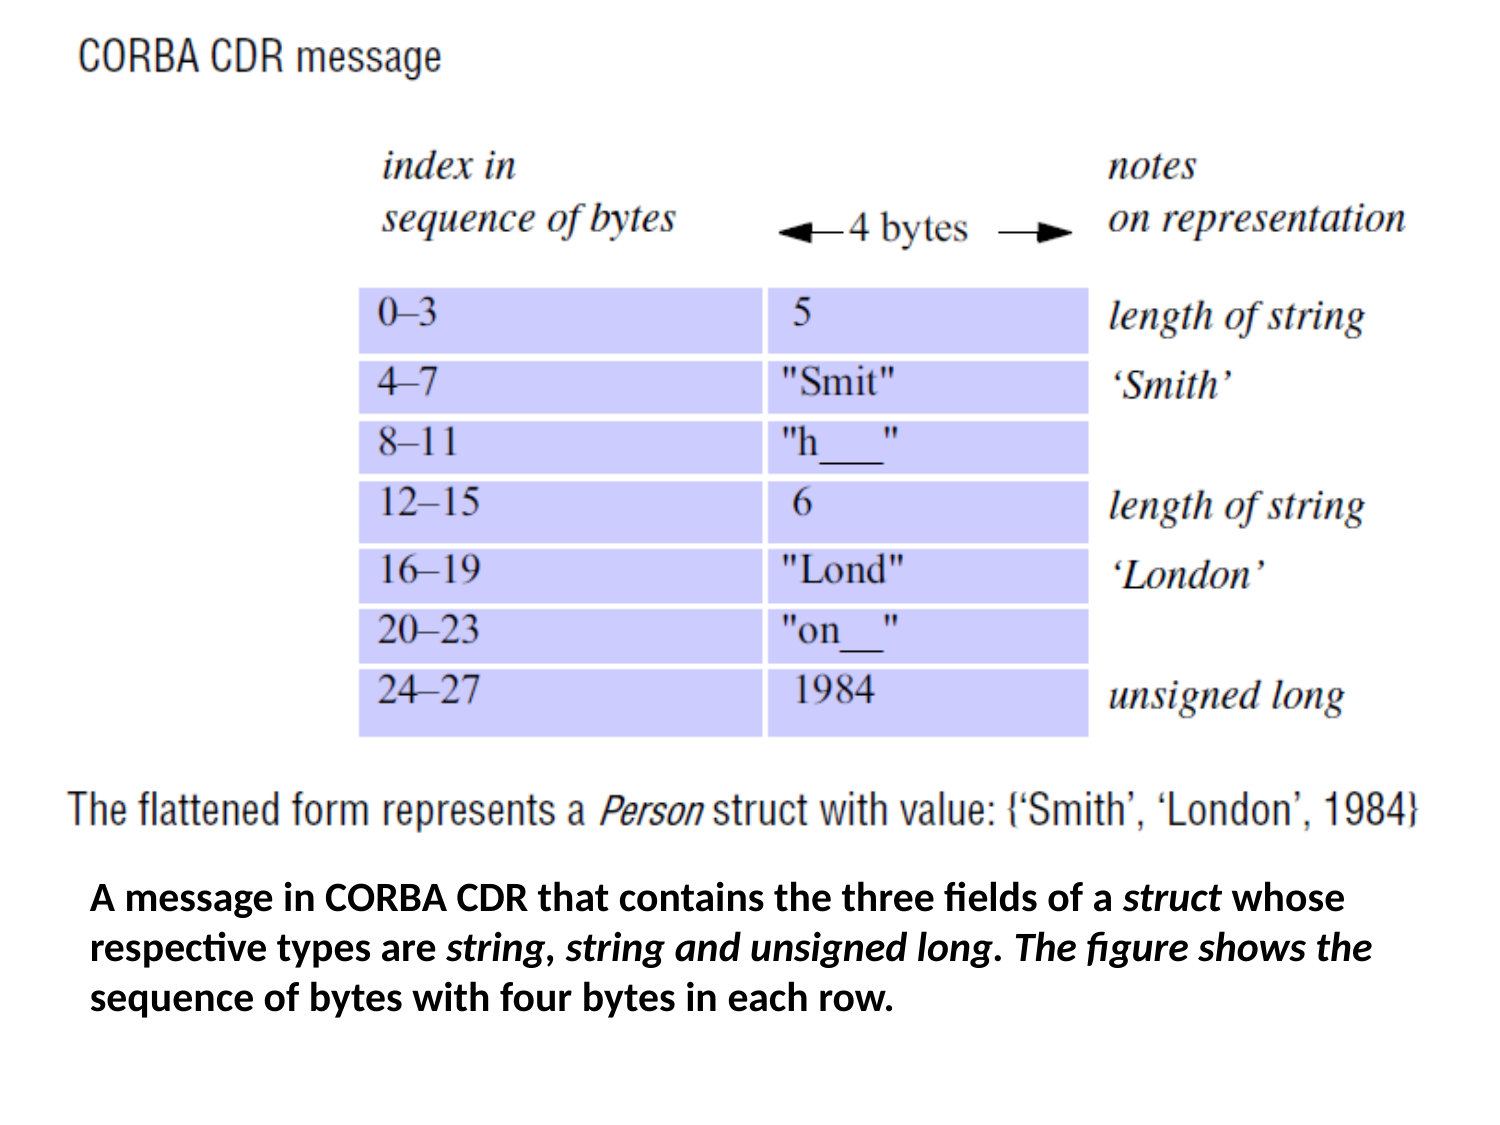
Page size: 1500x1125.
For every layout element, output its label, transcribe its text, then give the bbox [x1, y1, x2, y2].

text_box A message in CORBA CDR that contains the three fields of a struct whose respective types are string, string and unsigned long. The figure shows the sequence of bytes with four bytes in each row. [74, 862, 1427, 1028]
picture [37, 0, 1463, 851]
